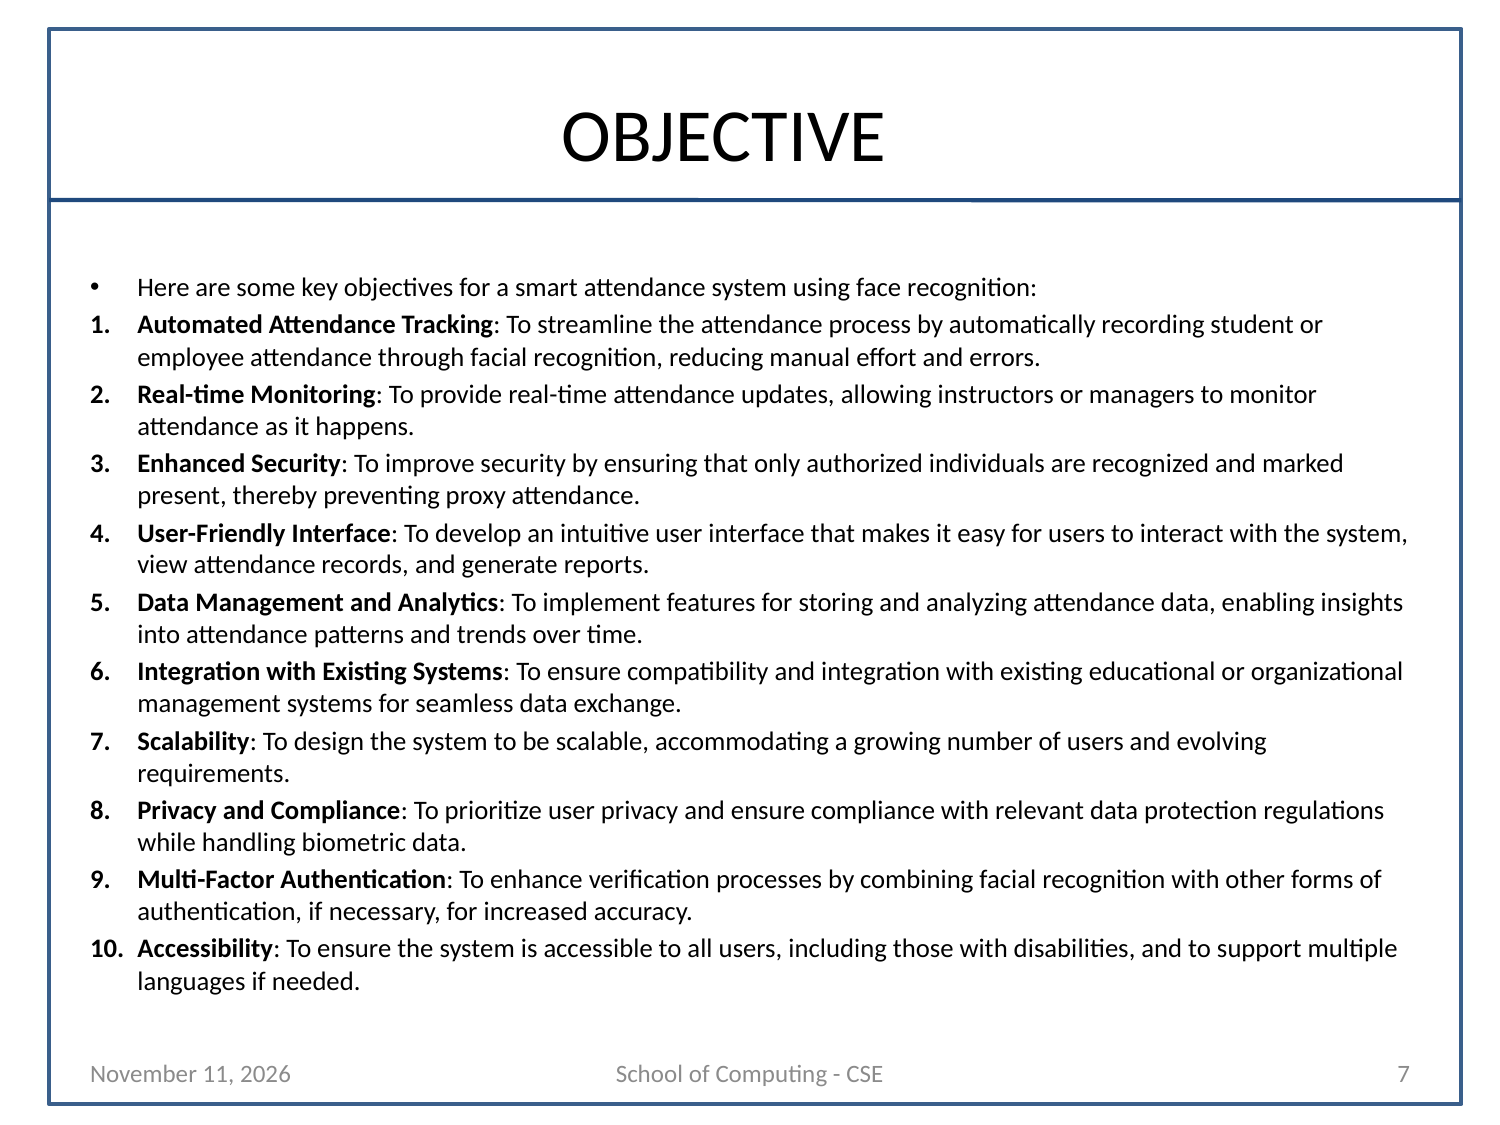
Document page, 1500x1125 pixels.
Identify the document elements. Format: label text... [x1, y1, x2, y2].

list Here are some key objectives for a smart attendance system using face recognition: Automated Attendance Tracking: To streamline the attendance process by automatically recording student or employee attendance through facial recognition, reducing manual effort and errors. Real-time Monitoring: To provide real-time attendance updates, allowing instructors or managers to monitor attendance as it happens. Enhanced Security: To improve security by ensuring that only authorized individuals are recognized and marked present, thereby preventing proxy attendance. User-Friendly Interface: To develop an intuitive user interface that makes it easy for users to interact with the system, view attendance records, and generate reports. Data Management and Analytics: To implement features for storing and analyzing attendance data, enabling insights into attendance patterns and trends over time. Integration with Existing Systems: To ensure compatibility and integration with existing educational or organizational management systems for seamless data exchange. Scalability: To design the system to be scalable, accommodating a growing number of users and evolving requirements. Privacy and Compliance: To prioritize user privacy and ensure compliance with relevant data protection regulations while handling biometric data. Multi-Factor Authentication: To enhance verification processes by combining facial recognition with other forms of authentication, if necessary, for increased accuracy. Accessibility: To ensure the system is accessible to all users, including those with disabilities, and to support multiple languages if needed. [75, 262, 1425, 1005]
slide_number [75, 1042, 425, 1103]
title OBJECTIVE [49, 37, 1399, 225]
slide_number 7 [1074, 1042, 1425, 1103]
footer School of Computing - CSE [512, 1042, 988, 1103]
